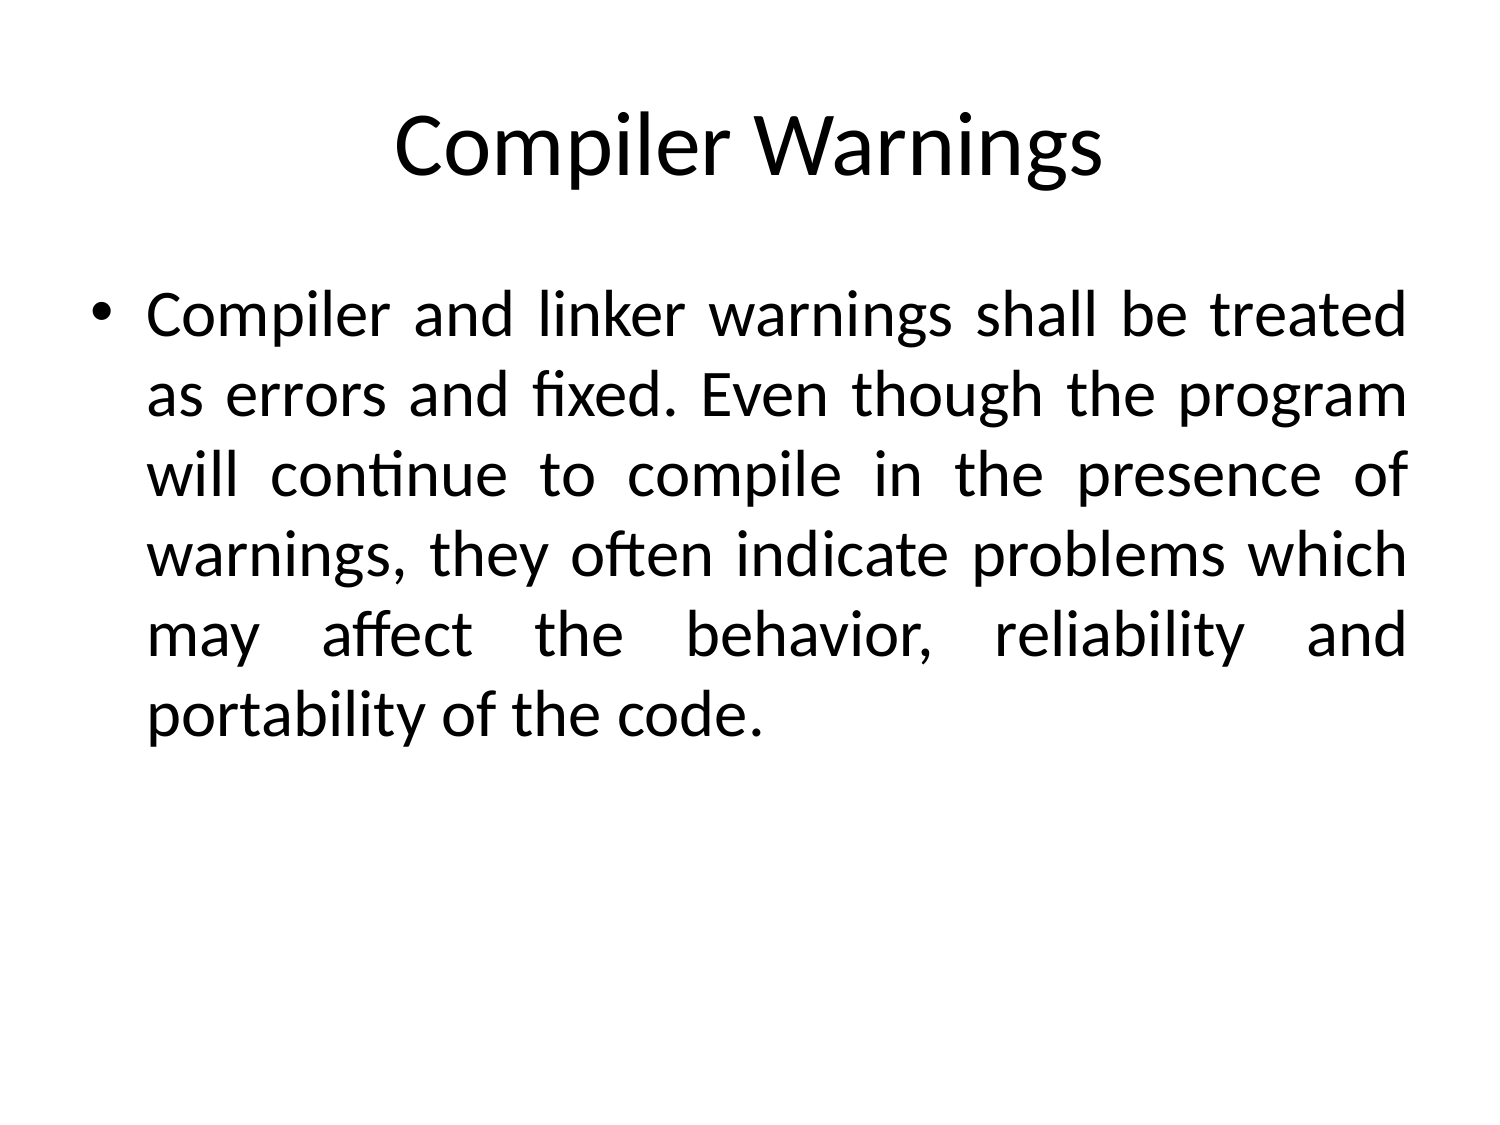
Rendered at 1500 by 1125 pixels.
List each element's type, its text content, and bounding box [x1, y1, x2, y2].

title Compiler Warnings [75, 45, 1425, 233]
list Compiler and linker warnings shall be treated as errors and fixed. Even though the program will continue to compile in the presence of warnings, they often indicate problems which may affect the behavior, reliability and portability of the code. [75, 262, 1425, 1005]
